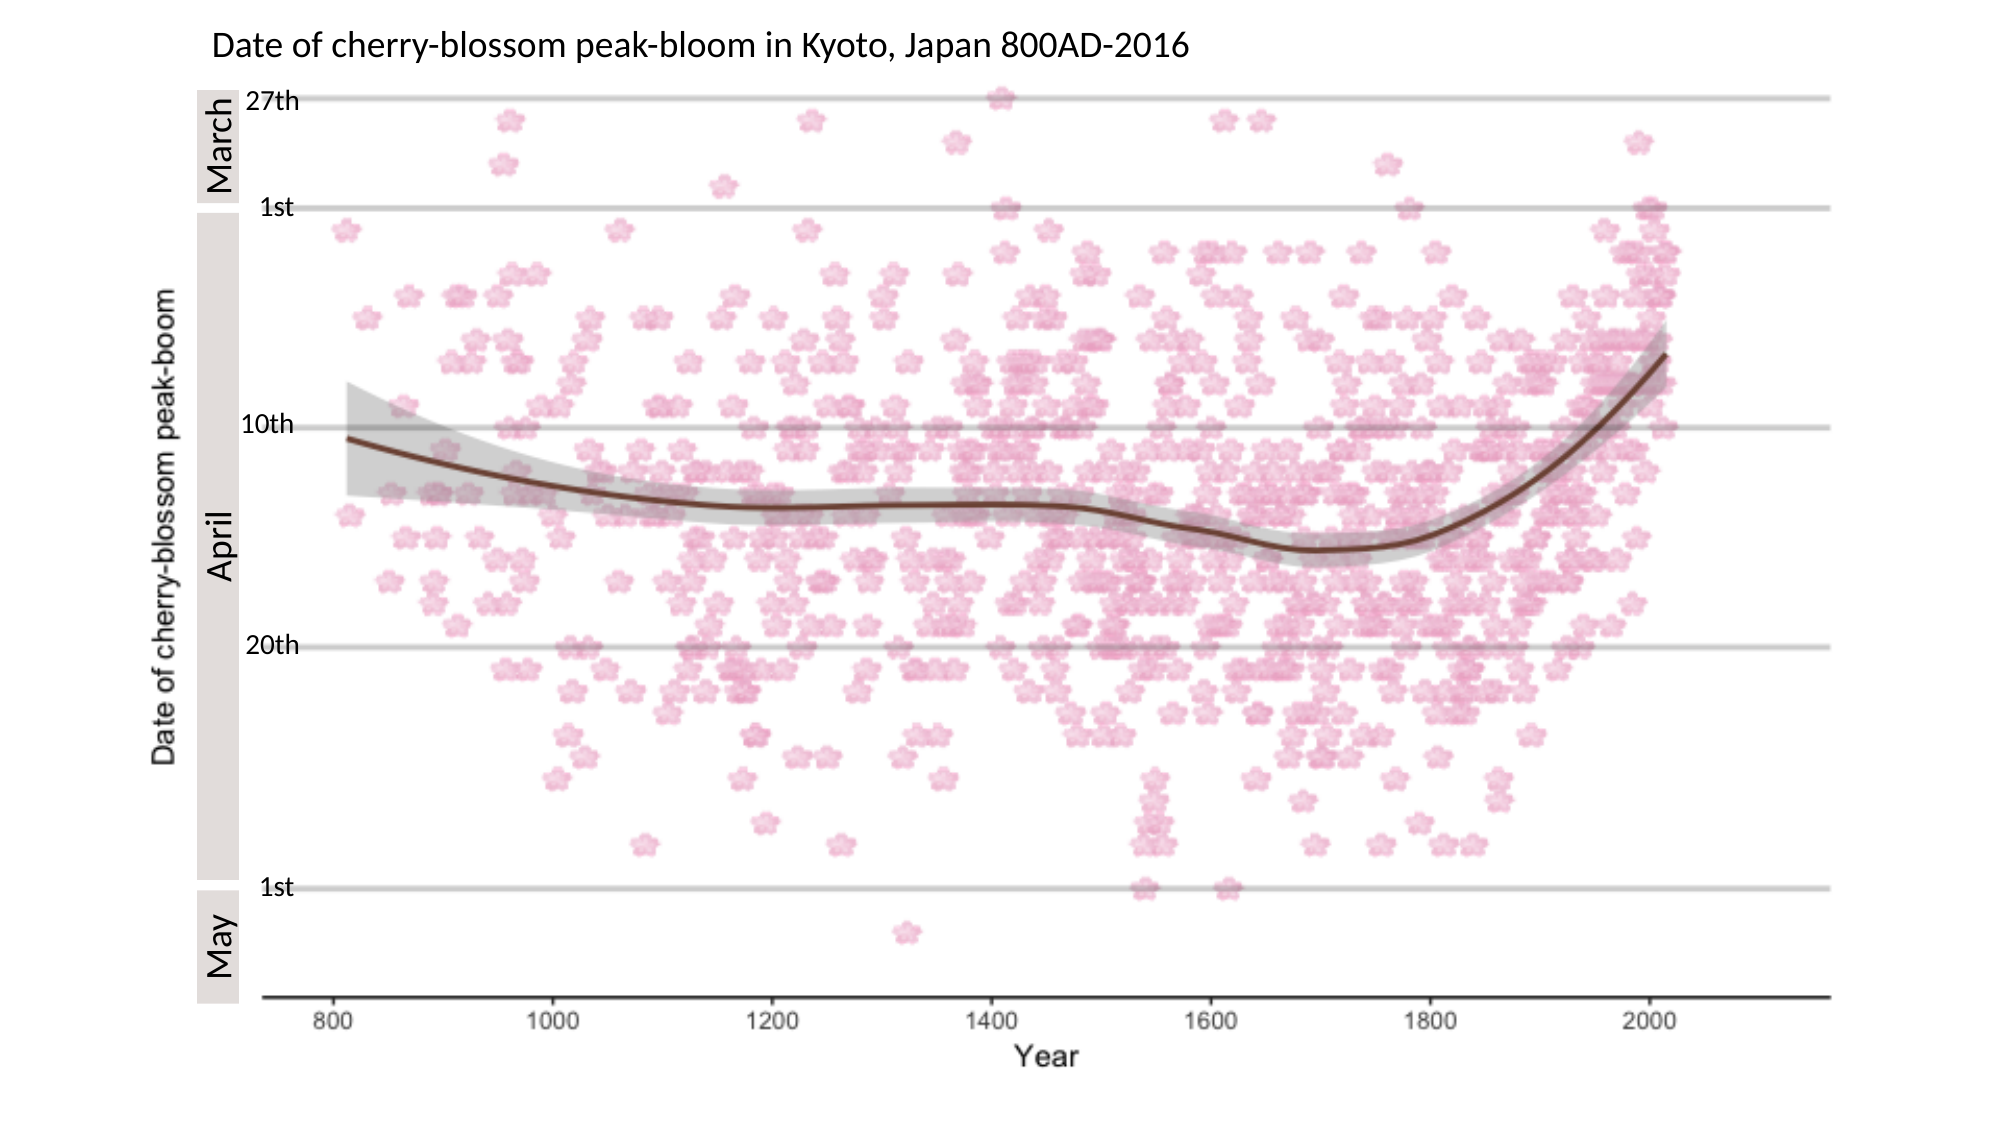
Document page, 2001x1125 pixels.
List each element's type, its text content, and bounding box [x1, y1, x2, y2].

picture [54, 41, 1930, 1088]
text_box Date of cherry-blossom peak-bloom in Kyoto, Japan 800AD-2016 [197, 12, 1389, 41]
